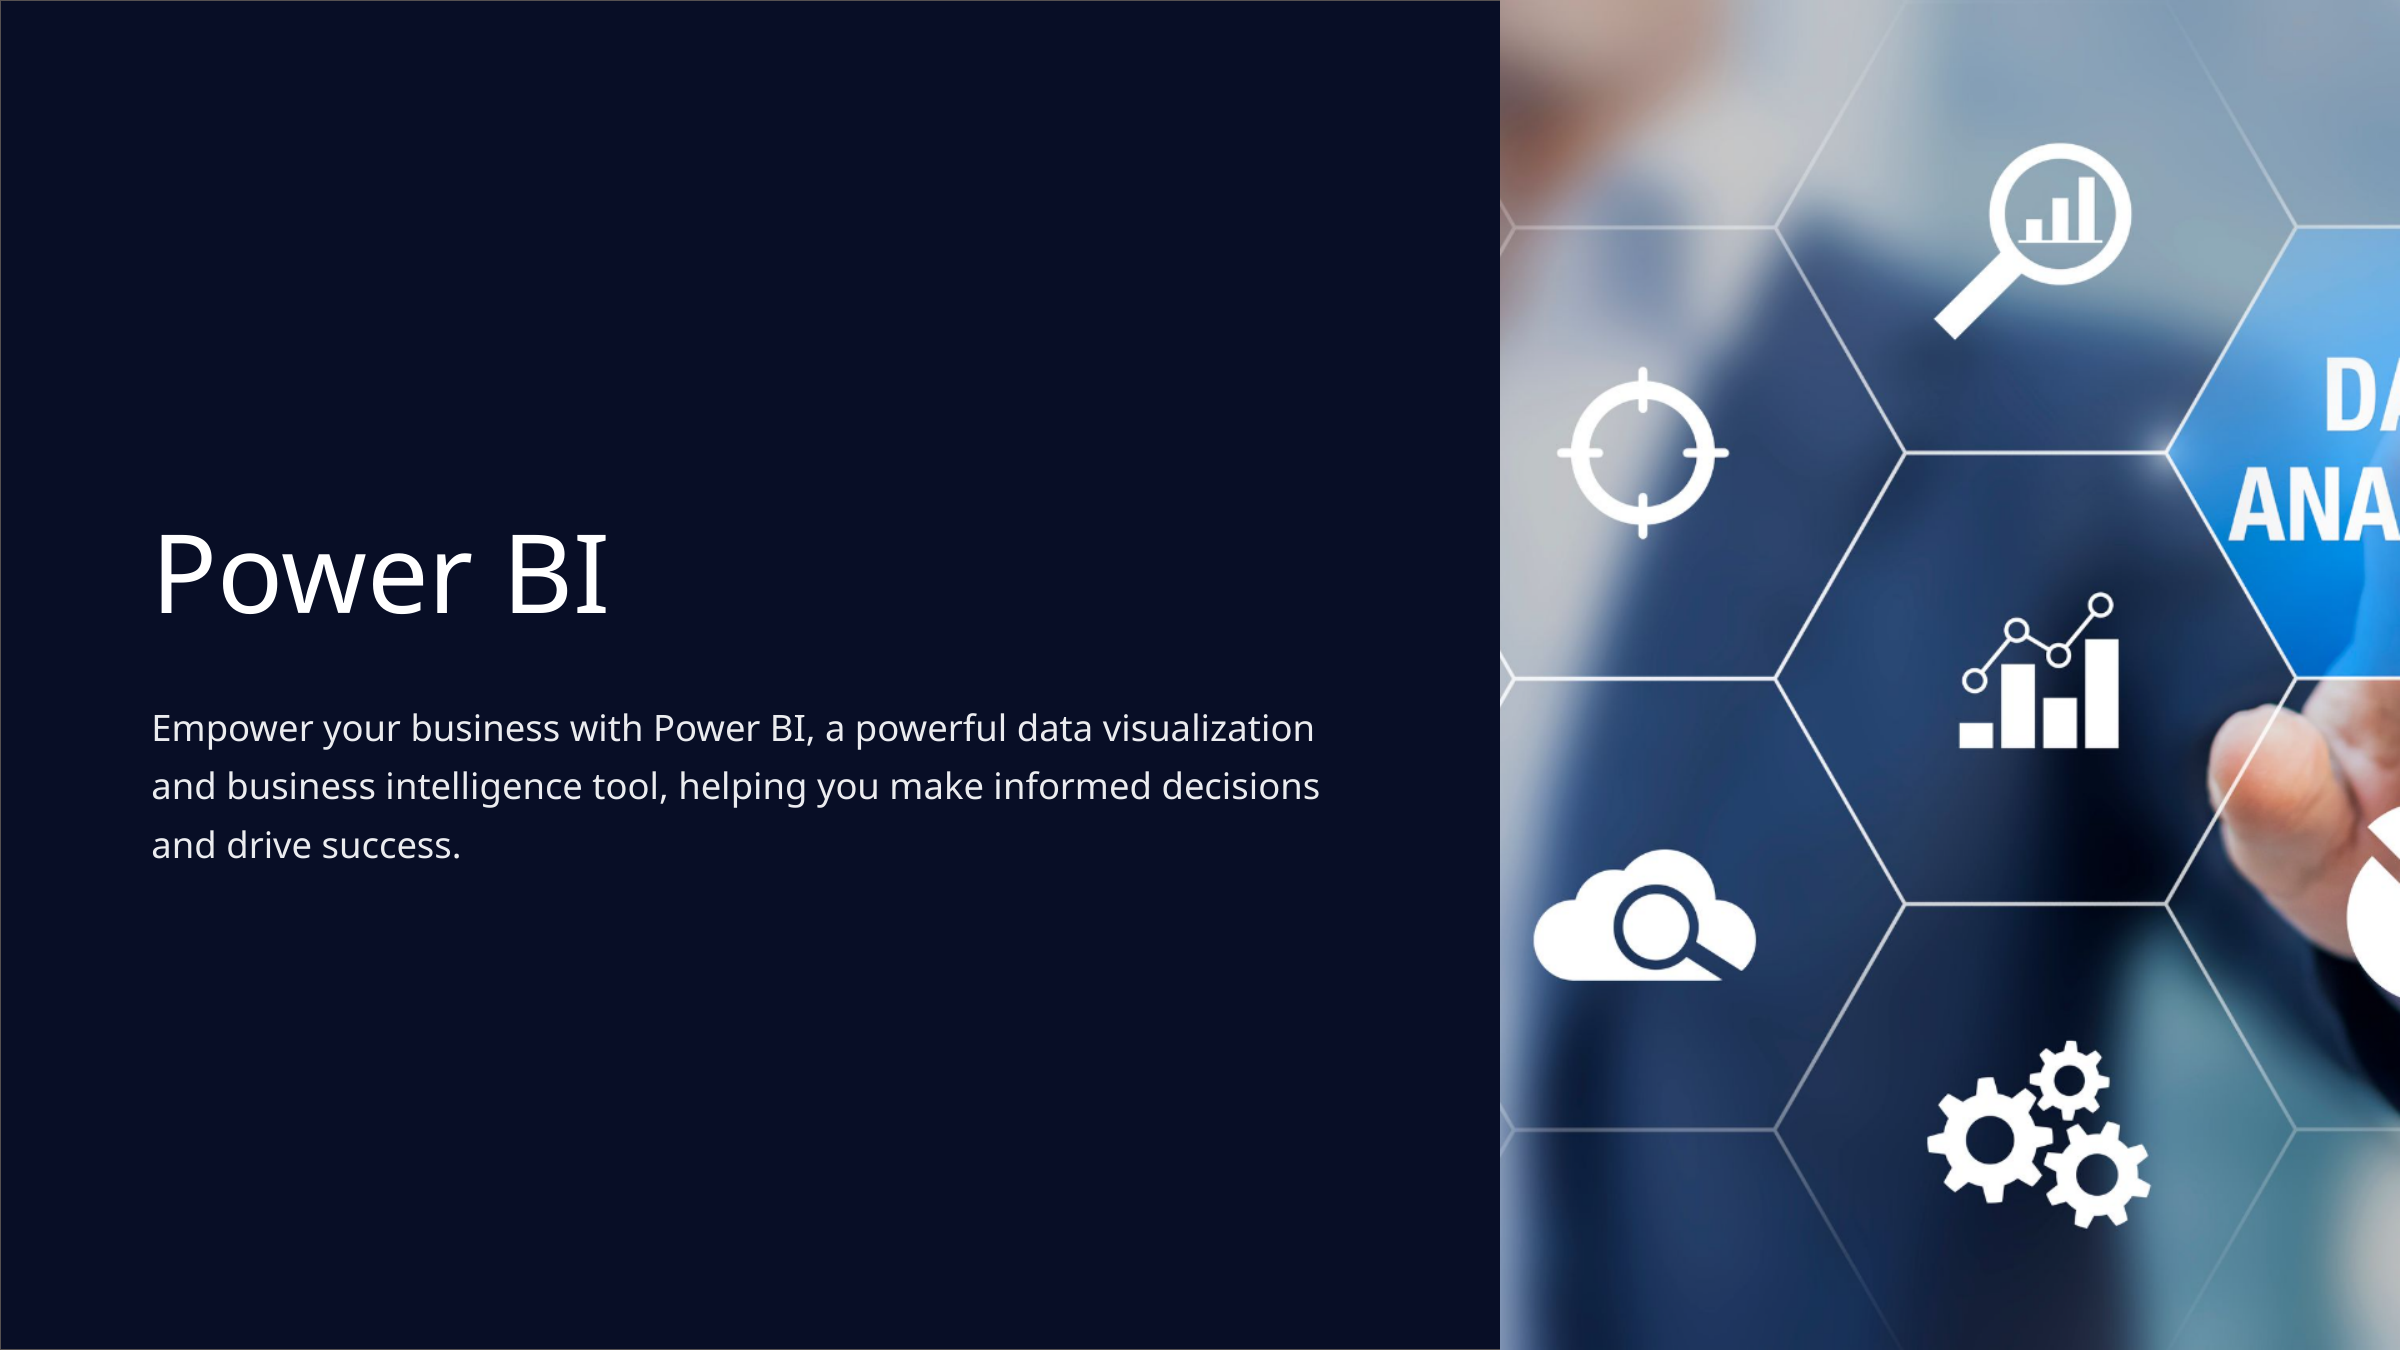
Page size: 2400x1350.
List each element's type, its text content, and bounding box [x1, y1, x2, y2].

text_box [0, 0, 1499, 1350]
text_box Power BI [136, 491, 1012, 629]
text_box Empower your business with Power BI, a powerful data visualization and business intelligence tool, helping you make informed decisions and drive success. [136, 683, 1364, 859]
picture [1499, 0, 2400, 1350]
